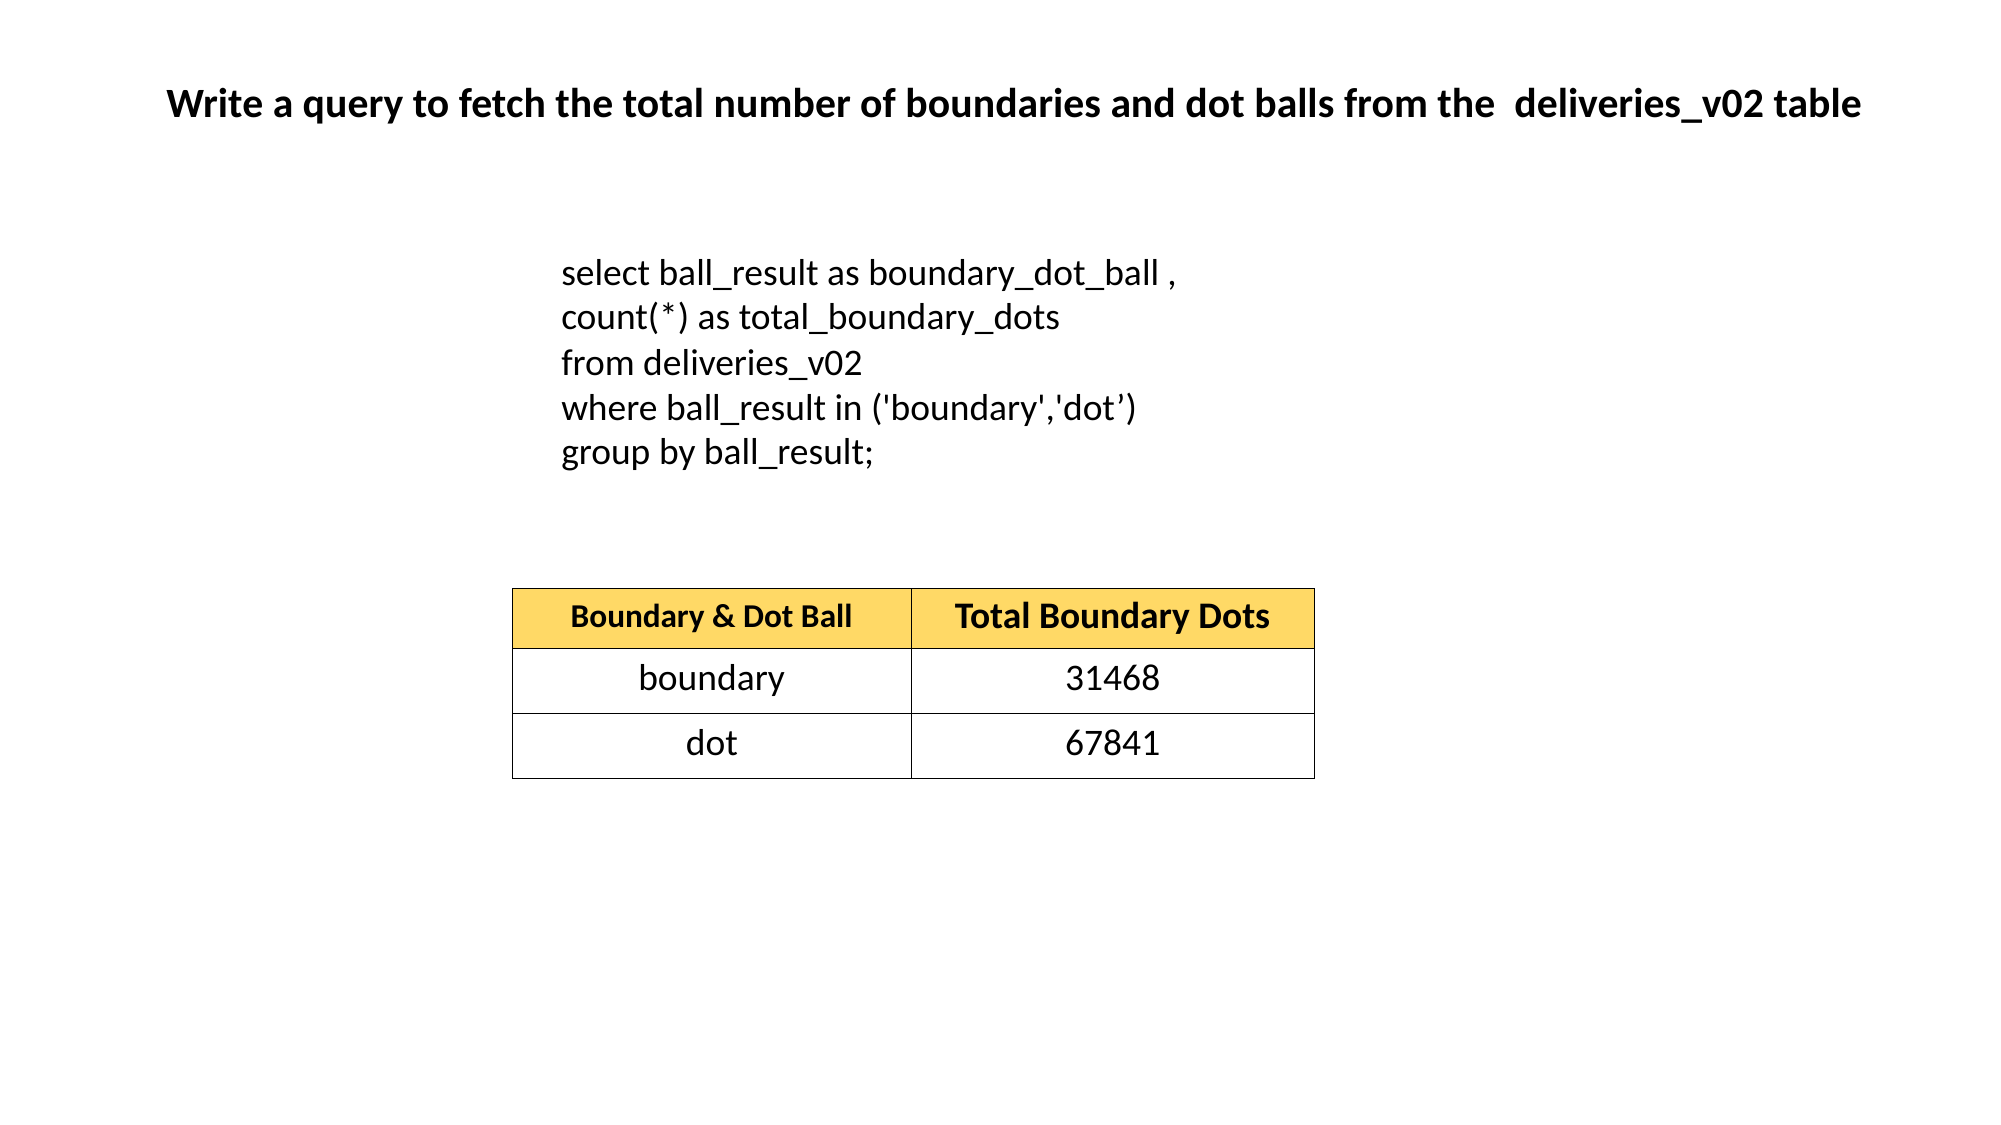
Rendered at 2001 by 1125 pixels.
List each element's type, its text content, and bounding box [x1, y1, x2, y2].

table_header Boundary & Dot Ball [513, 589, 911, 648]
table_cell 31468 [912, 649, 1314, 713]
text_box select ball_result as boundary_dot_ball , count(*) as total_boundary_dots from deliveries_v02 where ball_result in ('boundary','dot’) group by ball_result; [546, 240, 1661, 480]
table_cell dot [513, 714, 911, 778]
text_box Write a query to fetch the total number of boundaries and dot balls from the deliveries_v02 table [151, 68, 1895, 134]
table_cell 67841 [912, 714, 1314, 778]
table_cell boundary [513, 649, 911, 713]
table_header Total Boundary Dots [912, 589, 1314, 648]
